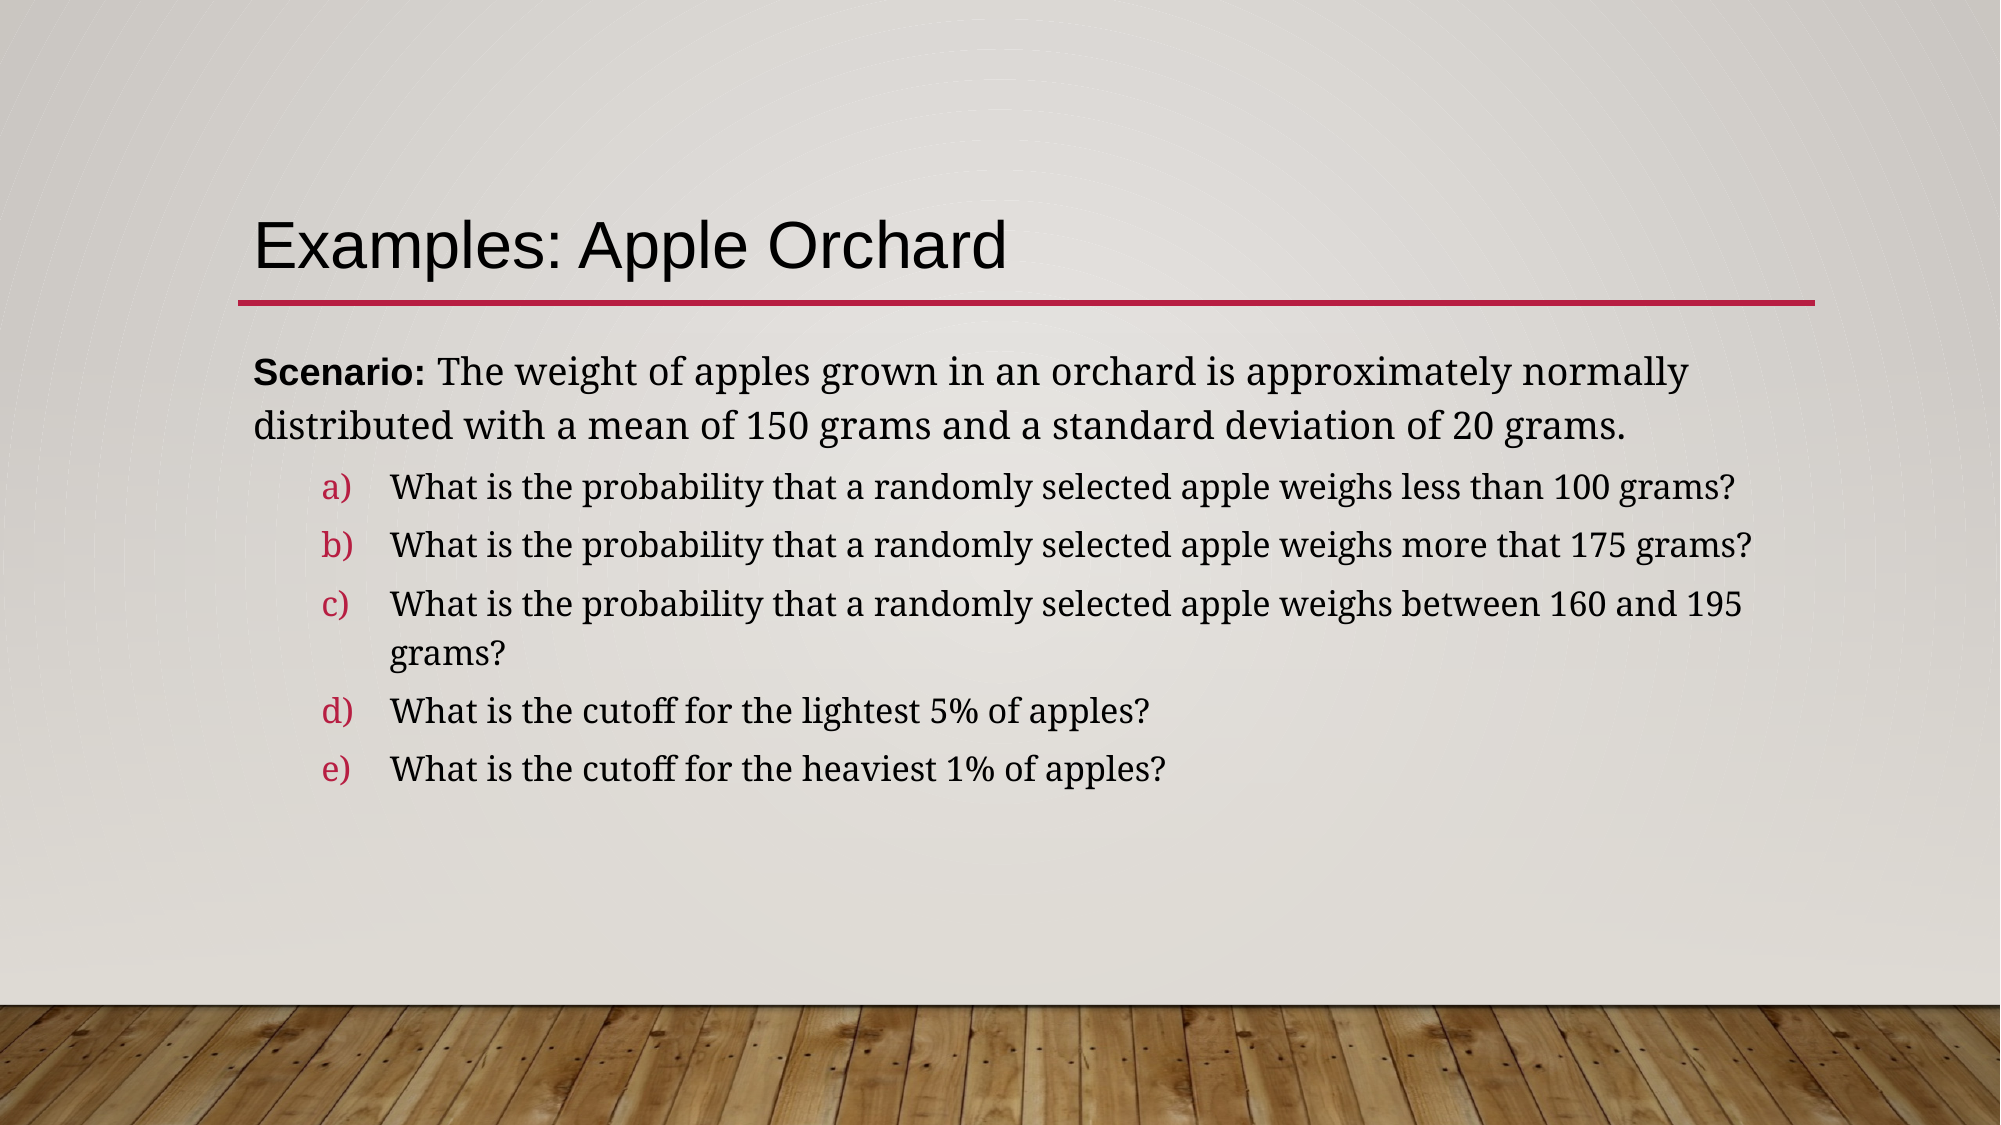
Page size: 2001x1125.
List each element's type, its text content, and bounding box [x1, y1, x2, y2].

list Scenario: The weight of apples grown in an orchard is approximately normally distributed with a mean of 150 grams and a standard deviation of 20 grams. What is the probability that a randomly selected apple weighs less than 100 grams? What is the probability that a randomly selected apple weighs more that 175 grams? What is the probability that a randomly selected apple weighs between 160 and 195 grams? What is the cutoff for the lightest 5% of apples? What is the cutoff for the heaviest 1% of apples? [238, 330, 1814, 897]
picture [0, 1005, 2000, 1125]
title Examples: Apple Orchard [238, 131, 1814, 305]
